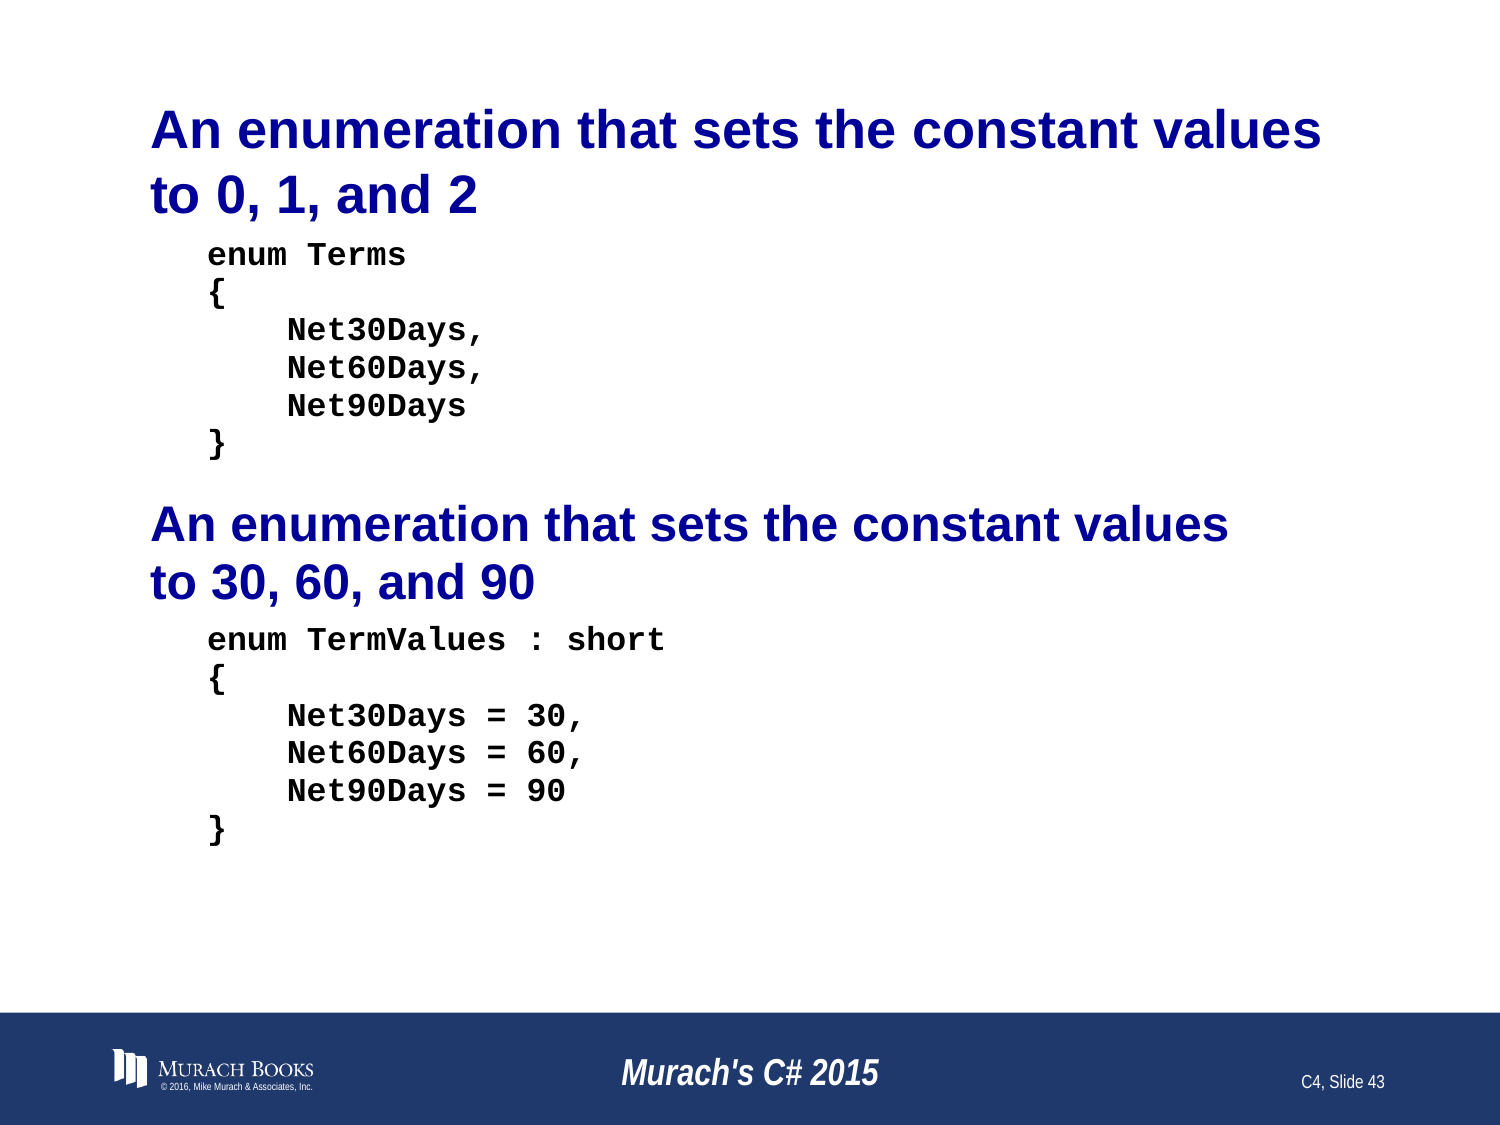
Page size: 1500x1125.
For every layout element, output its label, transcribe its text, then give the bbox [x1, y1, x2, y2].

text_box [149, 237, 1348, 863]
footer © 2016, Mike Murach & Associates, Inc. [12, 1025, 463, 1100]
slide_number C4, Slide 43 [1087, 1025, 1400, 1100]
slide_number Murach's C# 2015 [463, 1025, 1050, 1100]
title An enumeration that sets the constant values to 0, 1, and 2 [150, 93, 1350, 225]
